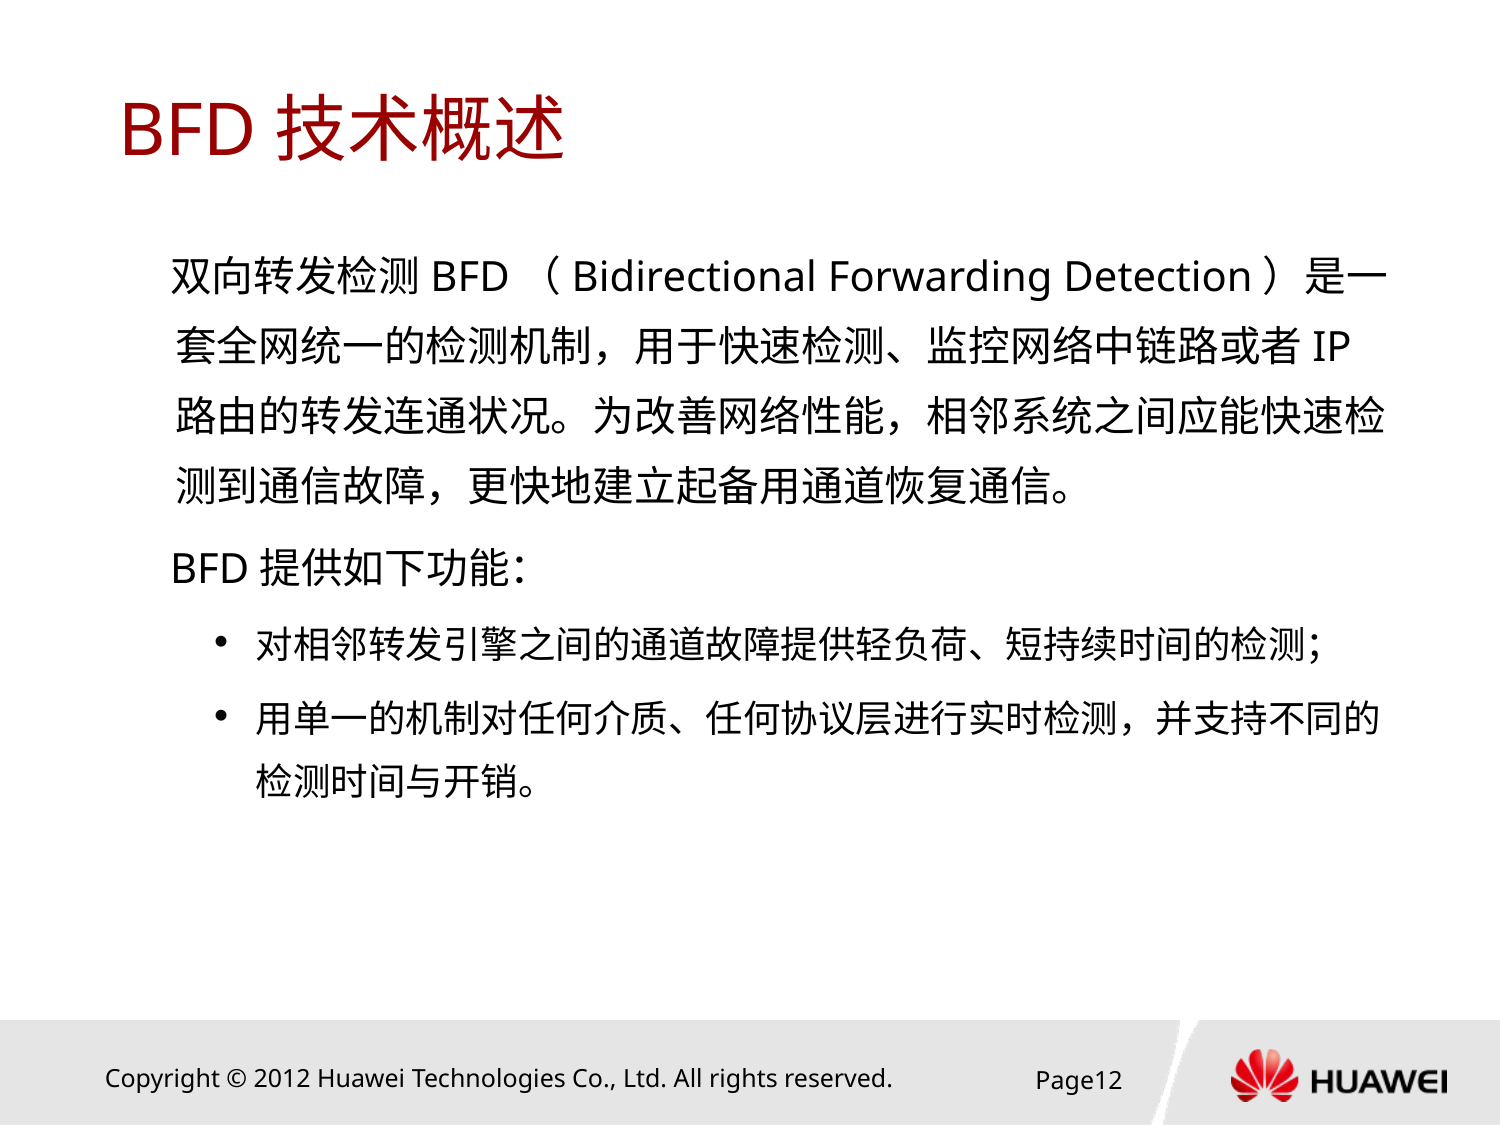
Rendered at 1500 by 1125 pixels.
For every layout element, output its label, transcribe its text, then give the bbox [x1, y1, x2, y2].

title BFD技术概述 [104, 54, 1374, 198]
slide_number Page [1035, 1065, 1285, 1122]
list 双向转发检测BFD（Bidirectional Forwarding Detection）是一套全网统一的检测机制，用于快速检测、监控网络中链路或者IP路由的转发连通状况。为改善网络性能，相邻系统之间应能快速检测到通信故障，更快地建立起备用通道恢复通信。 BFD提供如下功能： 对相邻转发引擎之间的通道故障提供轻负荷、短持续时间的检测； 用单一的机制对任何介质、任何协议层进行实时检测，并支持不同的检测时间与开销。 [112, 222, 1414, 912]
picture [0, 1020, 1500, 1125]
